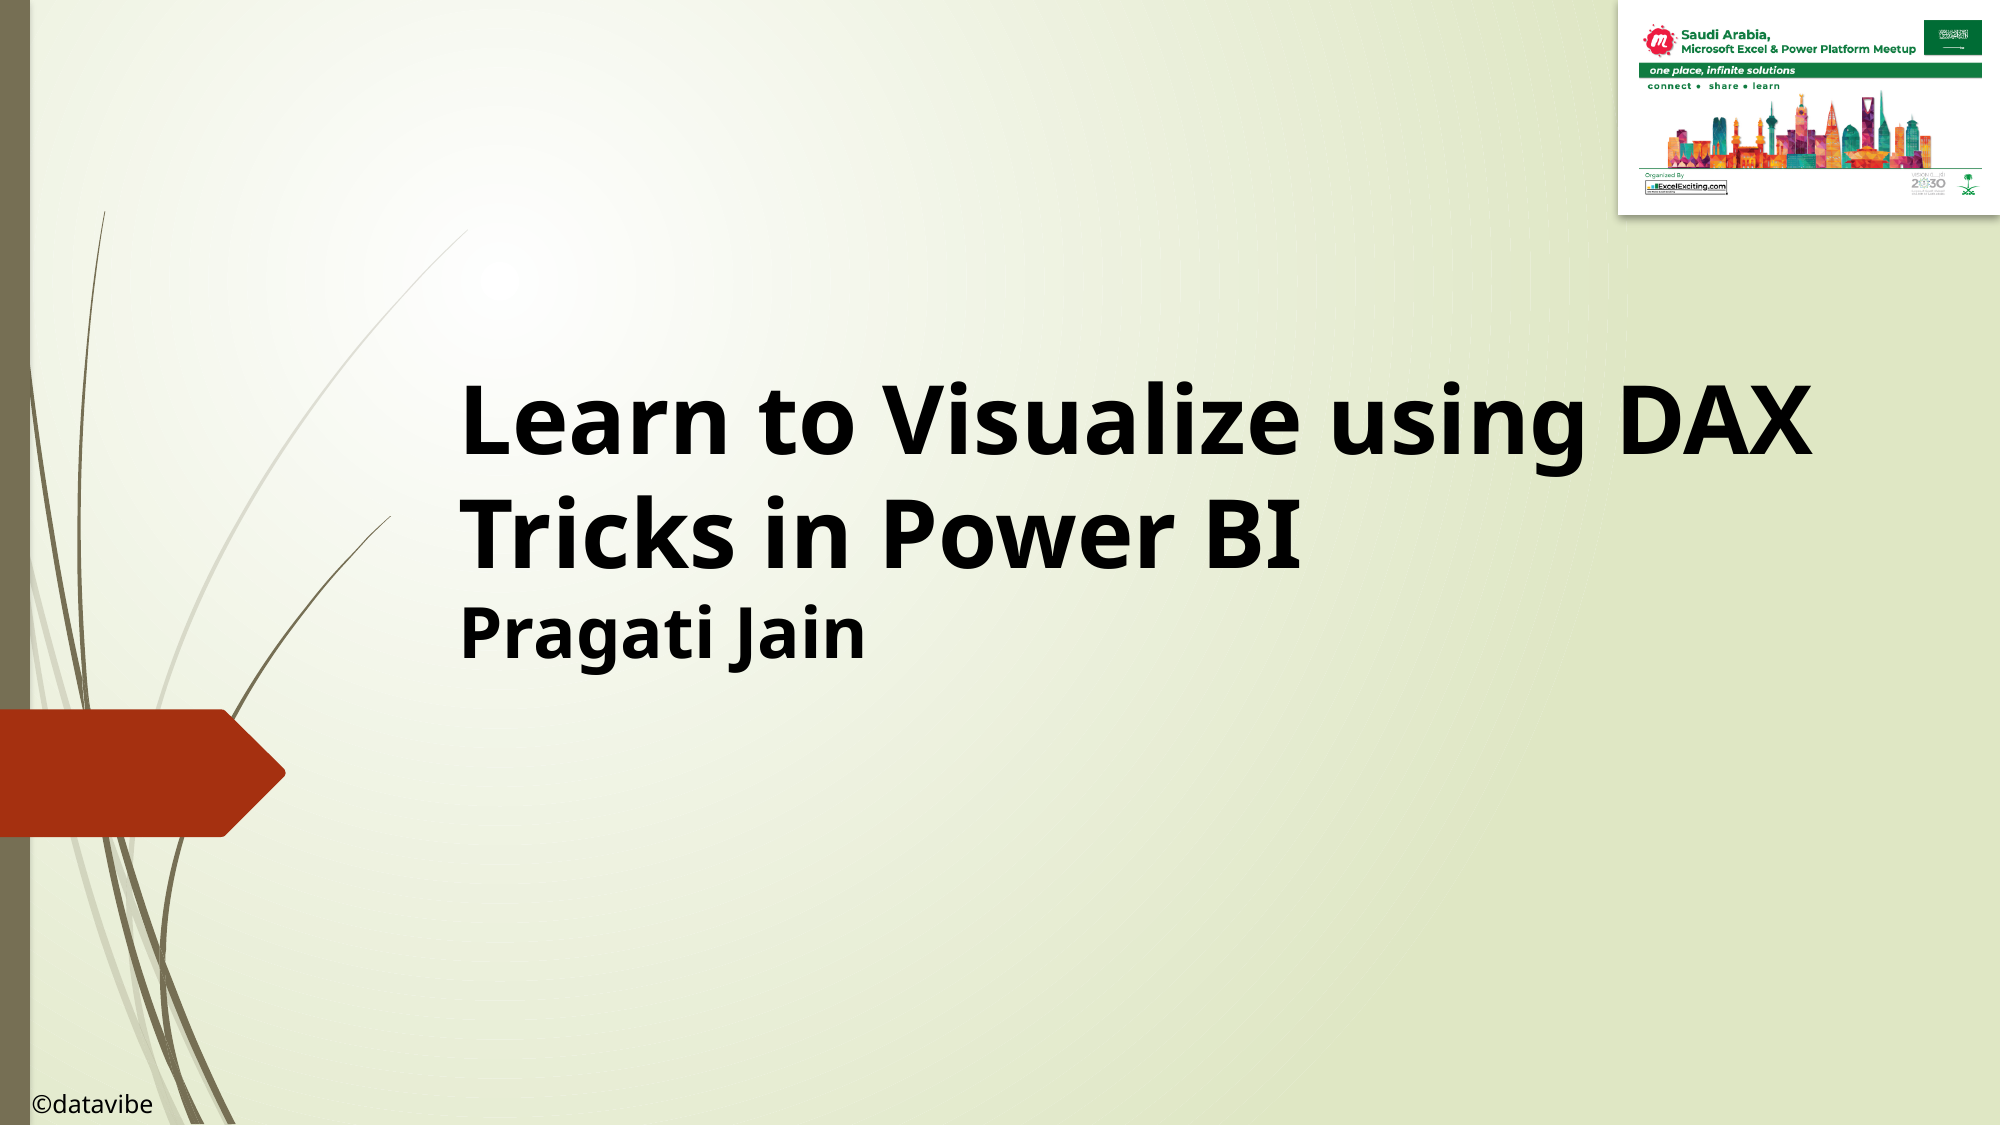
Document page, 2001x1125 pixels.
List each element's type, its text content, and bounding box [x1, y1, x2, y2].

text_box ©datavibe [16, 1080, 317, 1125]
title Learn to Visualize using DAX Tricks in Power BI Pragati Jain [443, 350, 1925, 681]
picture [1632, 13, 1986, 201]
